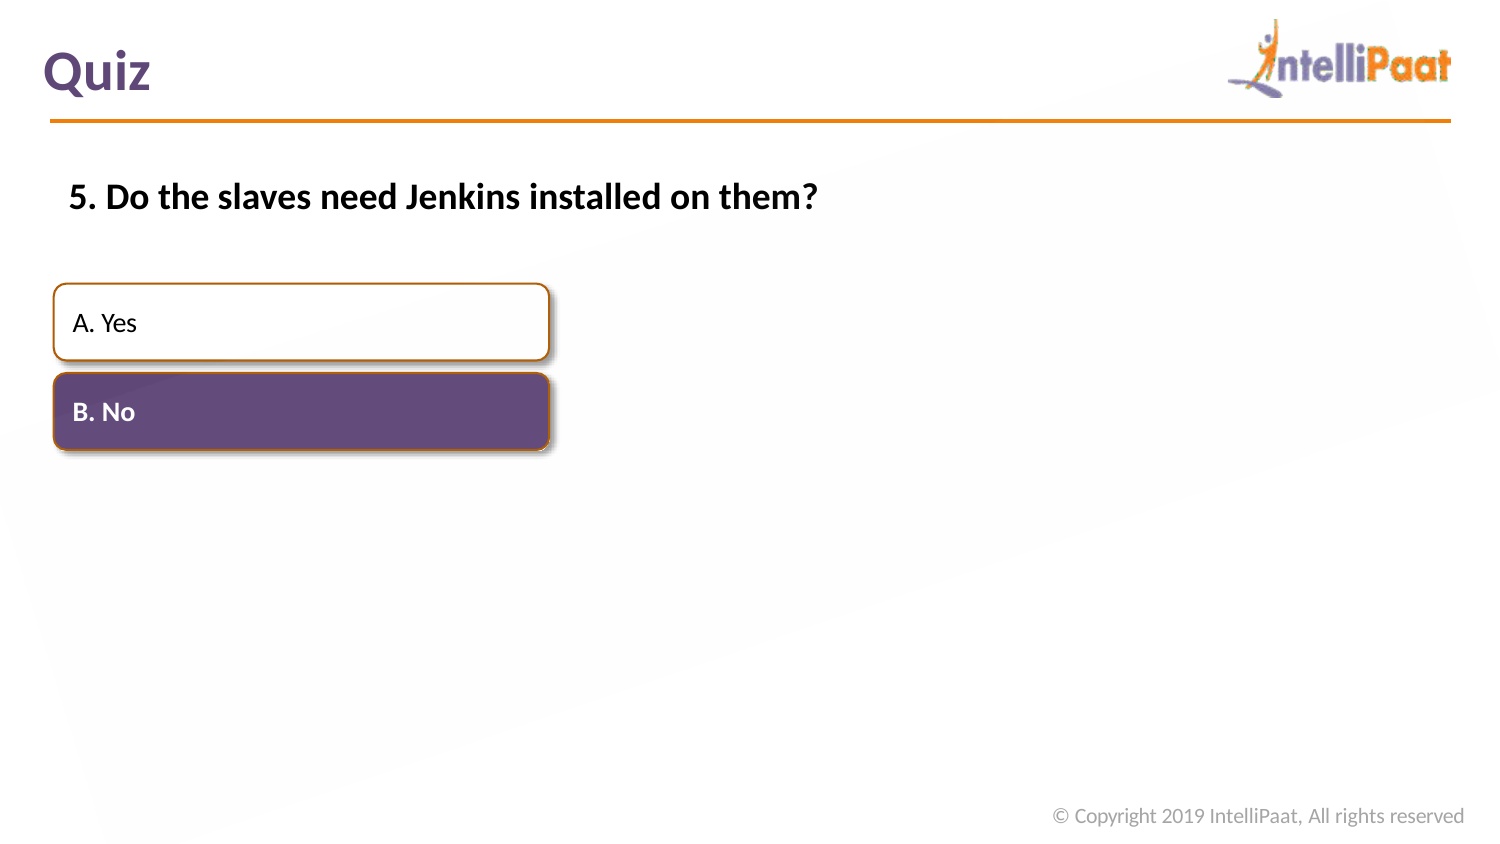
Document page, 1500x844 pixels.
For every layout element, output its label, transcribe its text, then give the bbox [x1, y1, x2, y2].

text_box [0, 1, 1500, 844]
footer © Copyright 2019 IntelliPaat, All rights reserved [1049, 804, 1478, 844]
